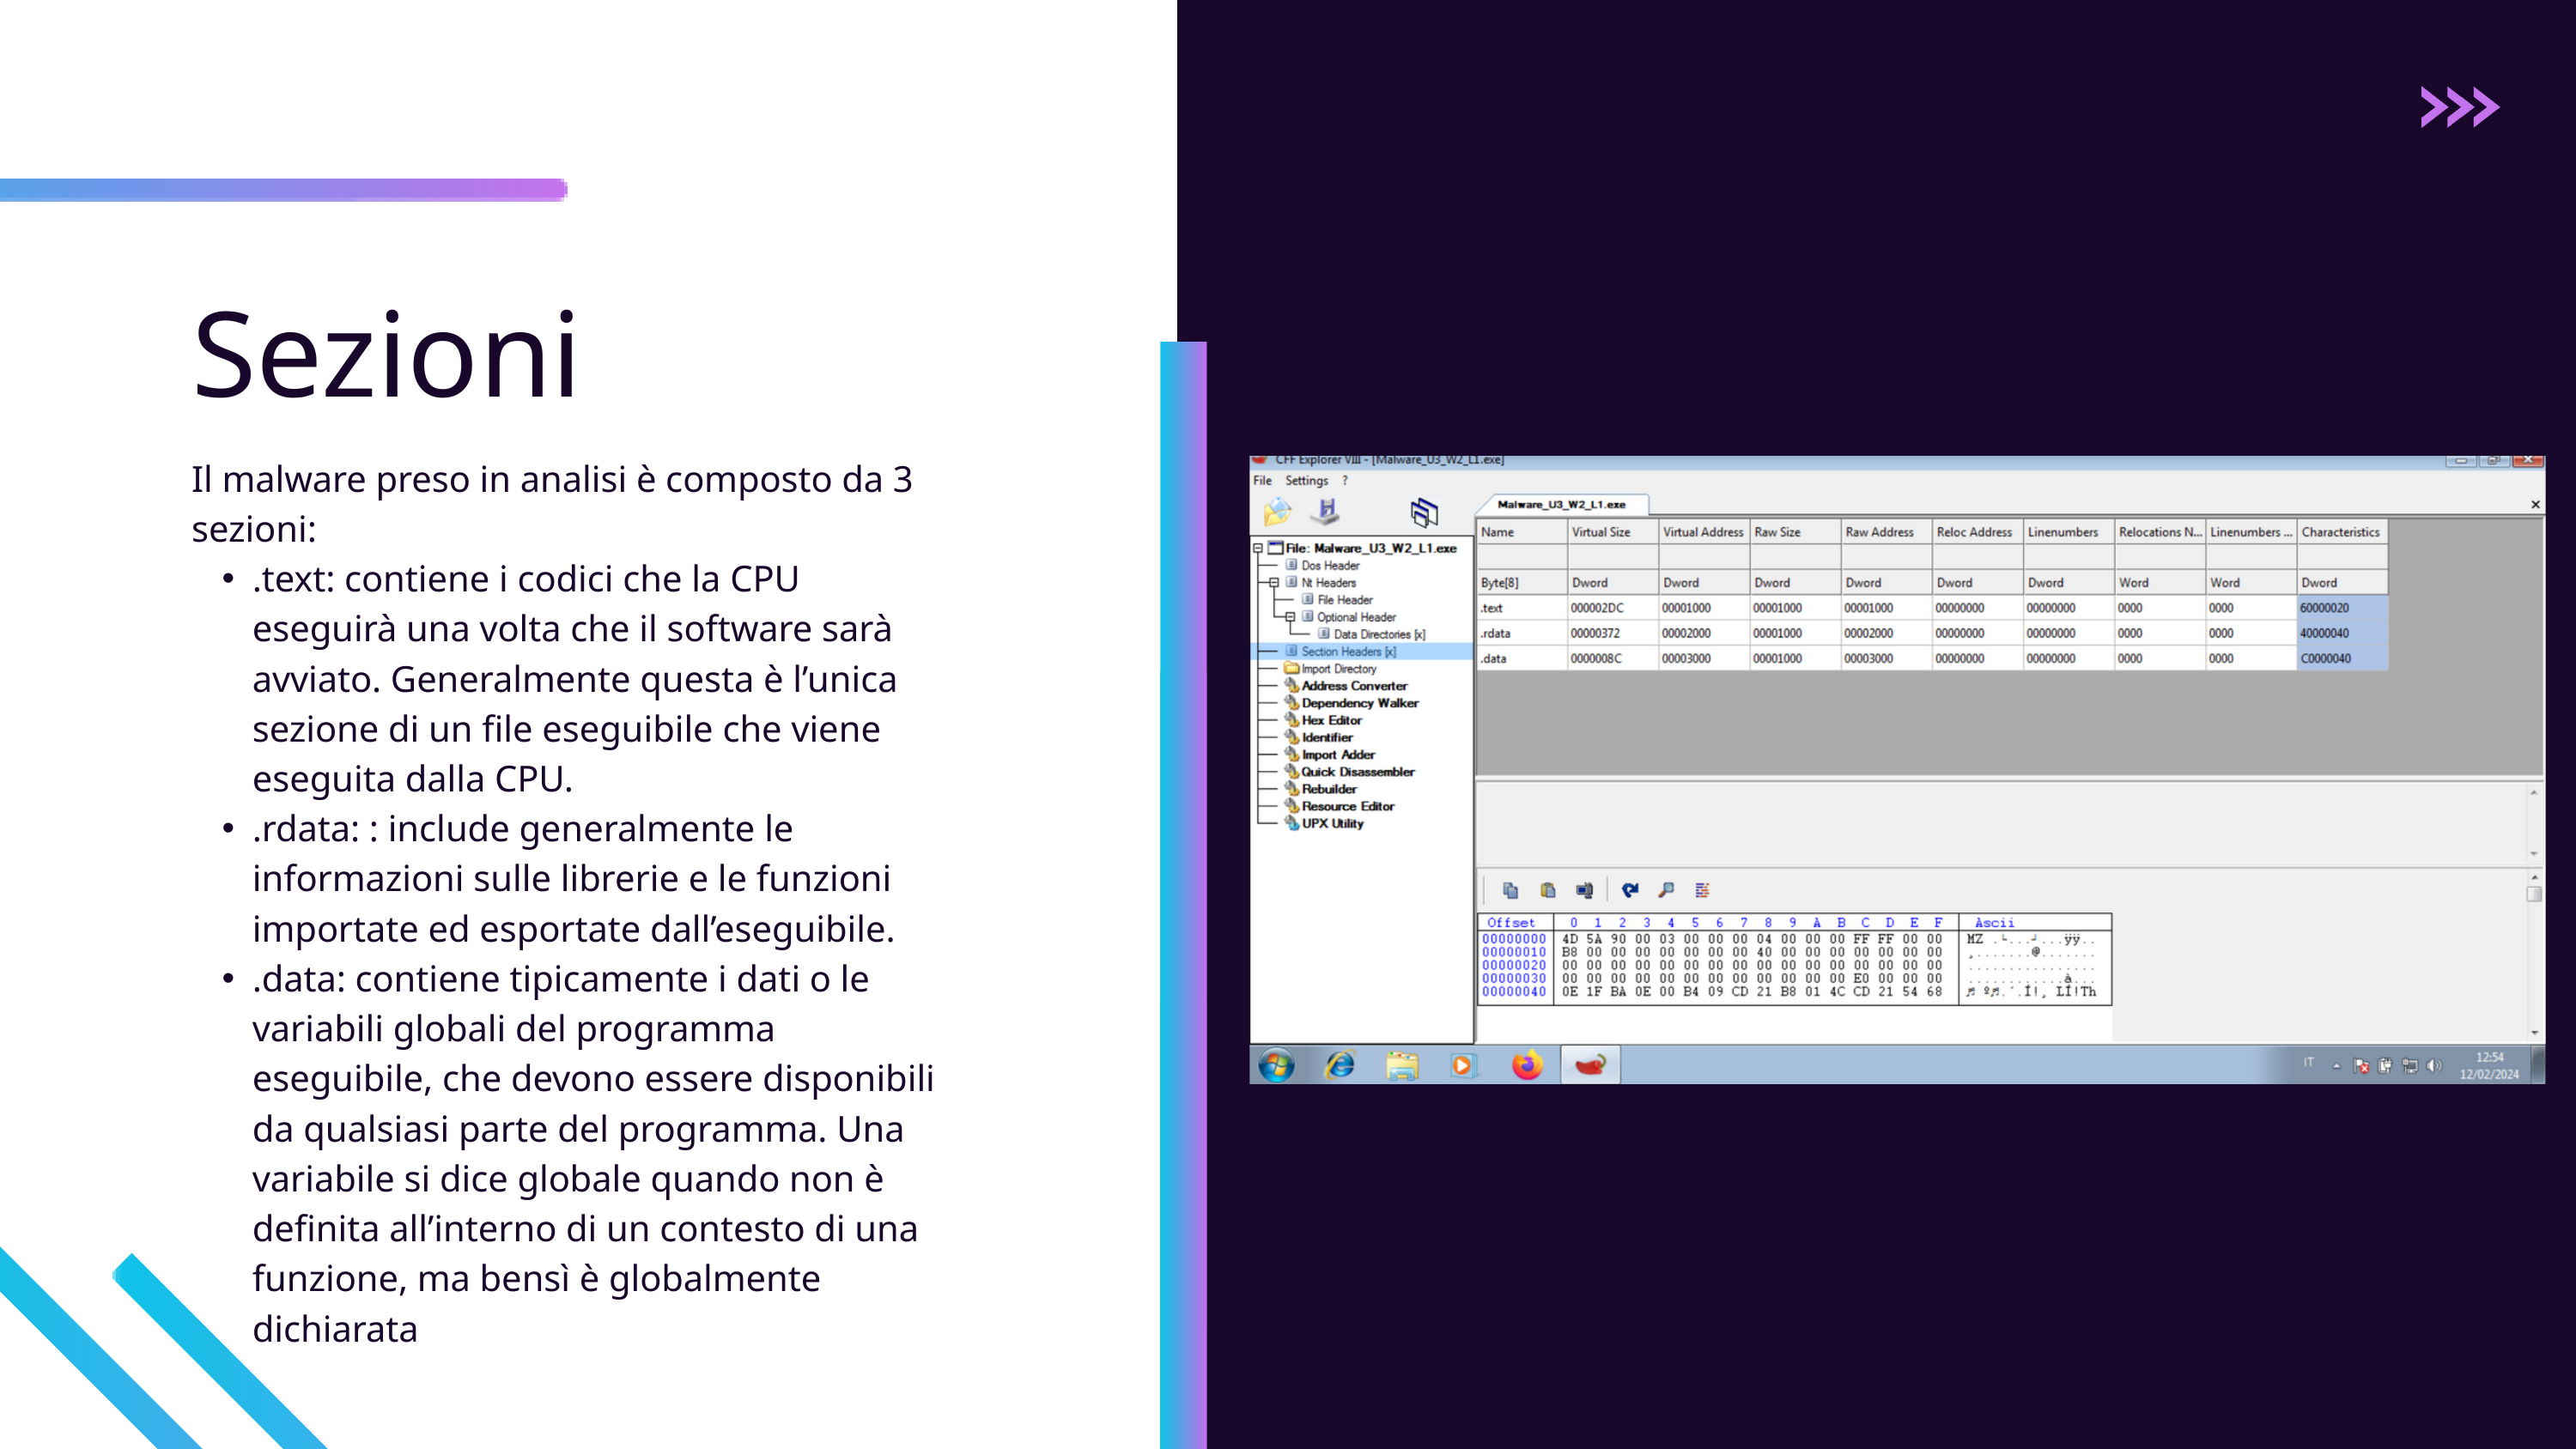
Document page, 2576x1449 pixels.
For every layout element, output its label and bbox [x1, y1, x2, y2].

text_box [0, 0, 1177, 1449]
text_box [1182, 342, 1207, 1449]
text_box [2421, 86, 2500, 129]
text_box [1249, 456, 2546, 1085]
